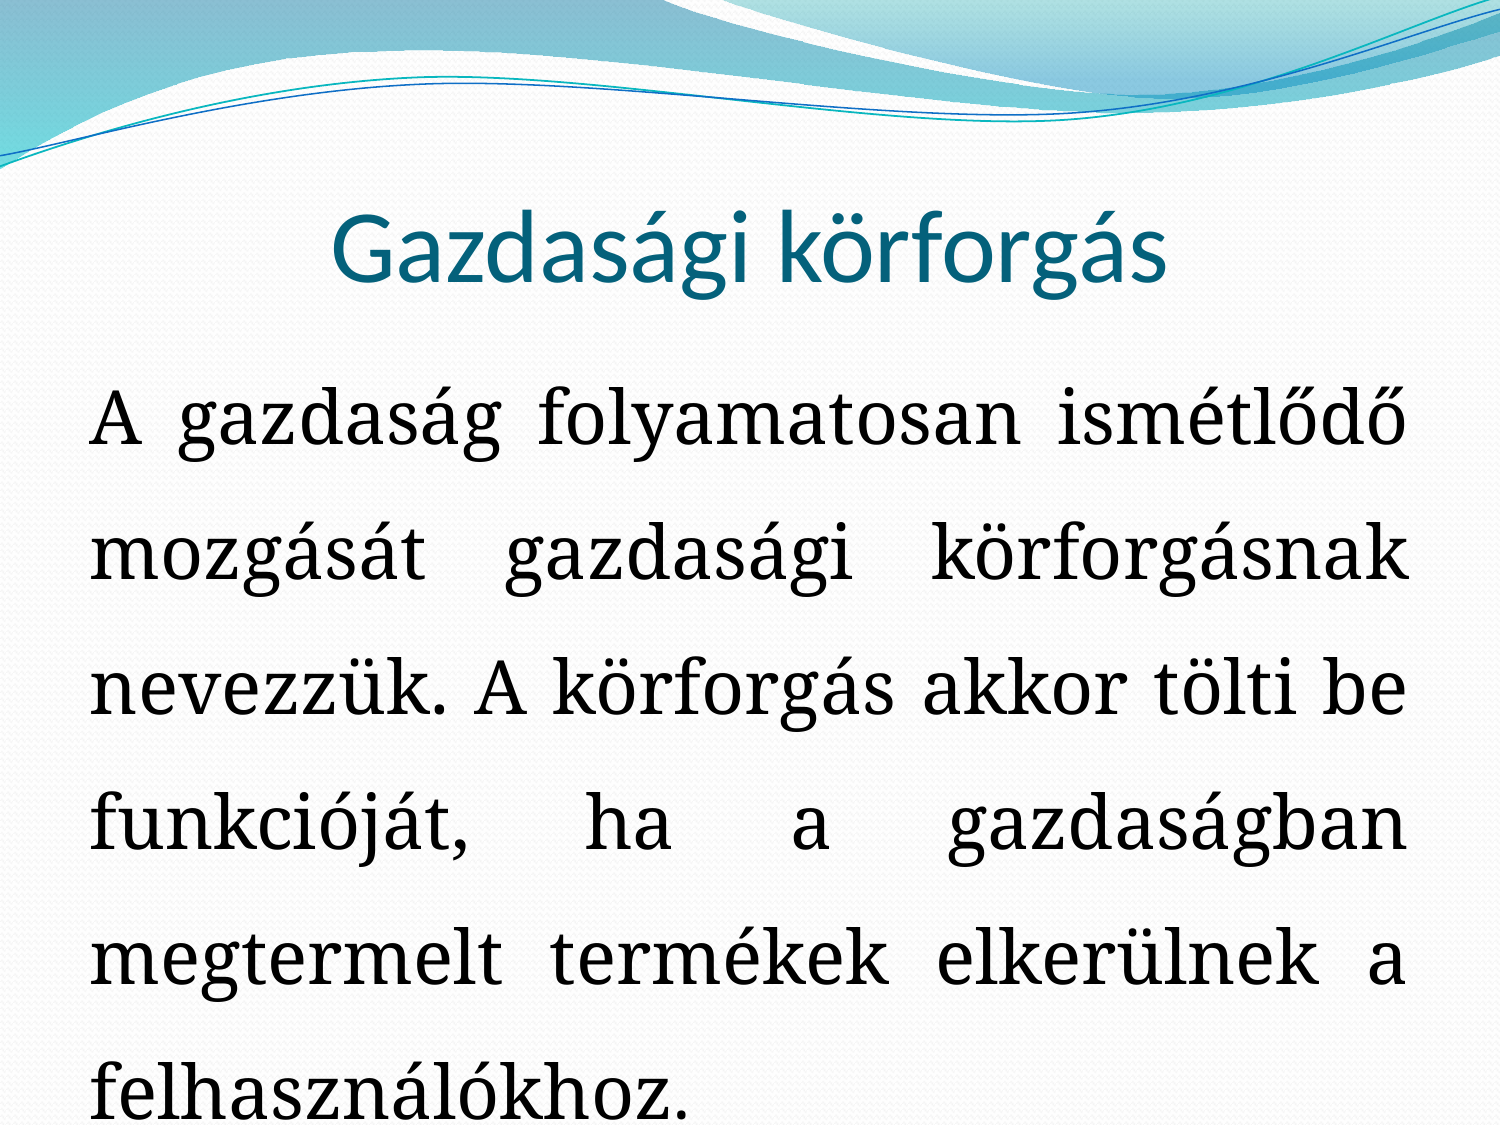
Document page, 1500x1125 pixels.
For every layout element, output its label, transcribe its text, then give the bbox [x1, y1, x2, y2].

list A gazdaság folyamatosan ismétlődő mozgását gazdasági körforgásnak nevezzük. A körforgás akkor tölti be funkcióját, ha a gazdaságban megtermelt termékek elkerülnek a felhasználókhoz. [75, 317, 1425, 1038]
title Gazdasági körforgás [75, 115, 1425, 303]
